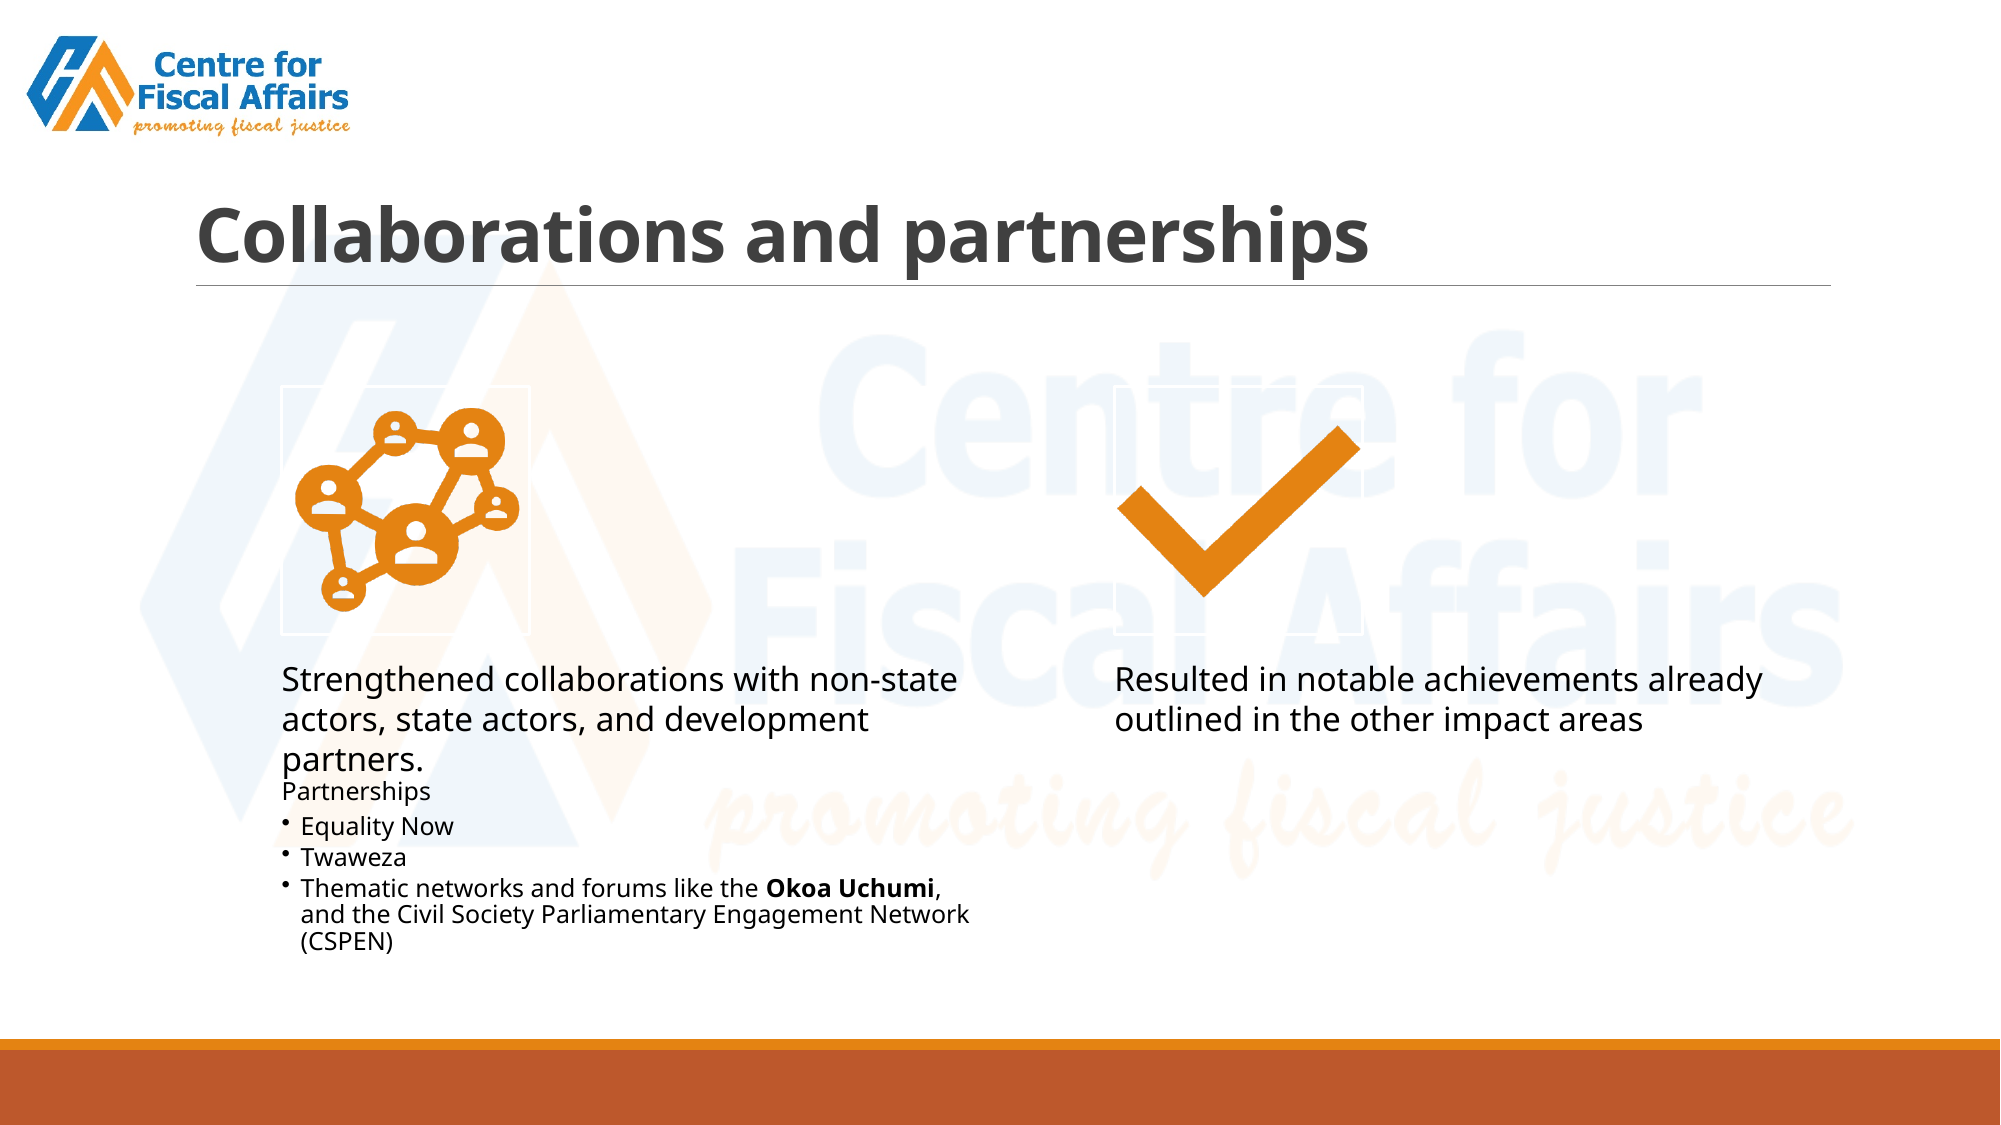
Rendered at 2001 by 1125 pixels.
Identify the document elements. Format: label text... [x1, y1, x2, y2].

picture [0, 0, 378, 174]
title Collaborations and partnerships [180, 47, 1830, 285]
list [179, 302, 1926, 1019]
